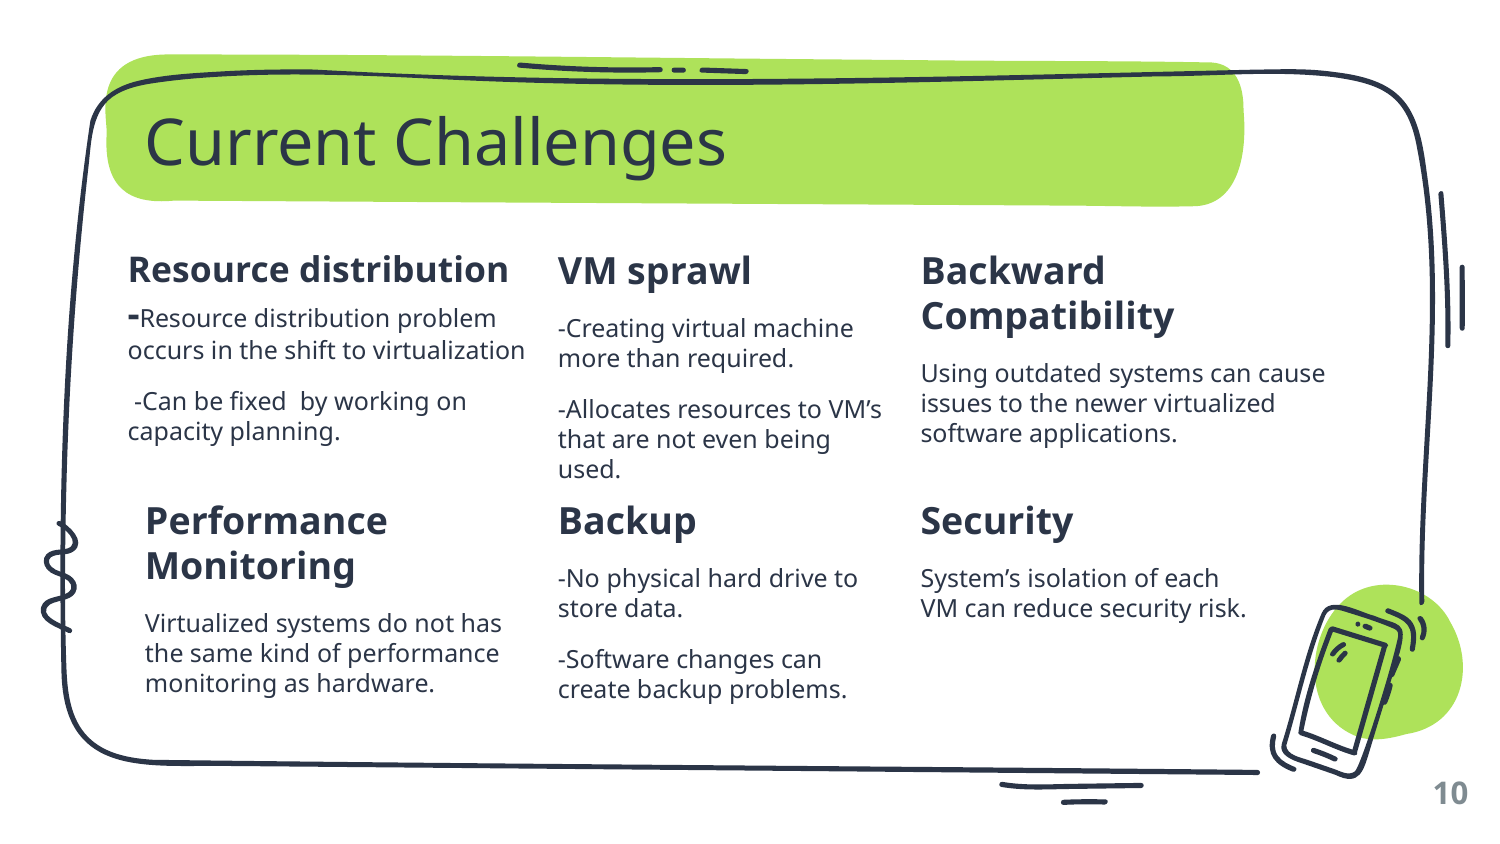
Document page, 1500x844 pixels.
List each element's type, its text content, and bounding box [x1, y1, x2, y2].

list VM sprawl -Creating virtual machine more than required. -Allocates resources to VM’s that are not even being used. [557, 247, 887, 449]
text_box [1385, 608, 1417, 652]
list Resource distribution -Resource distribution problem occurs in the shift to virtualization -Can be fixed by working on capacity planning. [127, 247, 541, 468]
list Security System’s isolation of each VM can reduce security risk. [920, 497, 1250, 718]
text_box [1417, 616, 1427, 641]
text_box [1269, 733, 1297, 772]
list Backward Compatibility Using outdated systems can cause issues to the newer virtualized software applications. [920, 247, 1359, 468]
list Performance Monitoring Virtualized systems do not has the same kind of performance monitoring as hardware. [144, 497, 524, 718]
list Backup -No physical hard drive to store data. -Software changes can create backup problems. [557, 497, 887, 718]
title Current Challenges [144, 112, 1200, 178]
text_box [1281, 604, 1403, 779]
slide_number ‹#› [1378, 769, 1469, 820]
